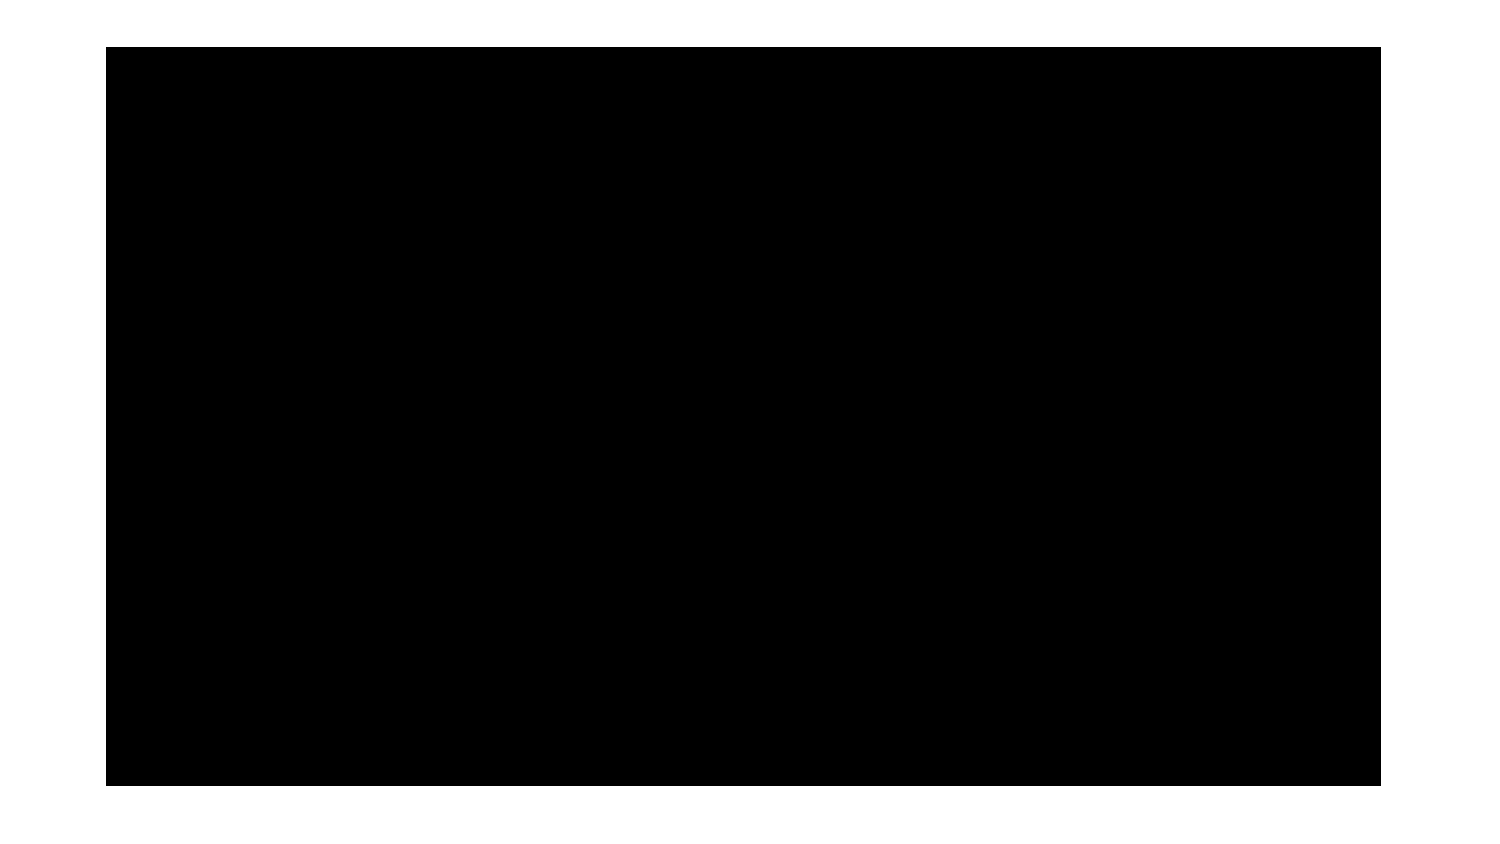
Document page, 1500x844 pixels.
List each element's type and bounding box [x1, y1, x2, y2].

text_box [104, 46, 1382, 787]
